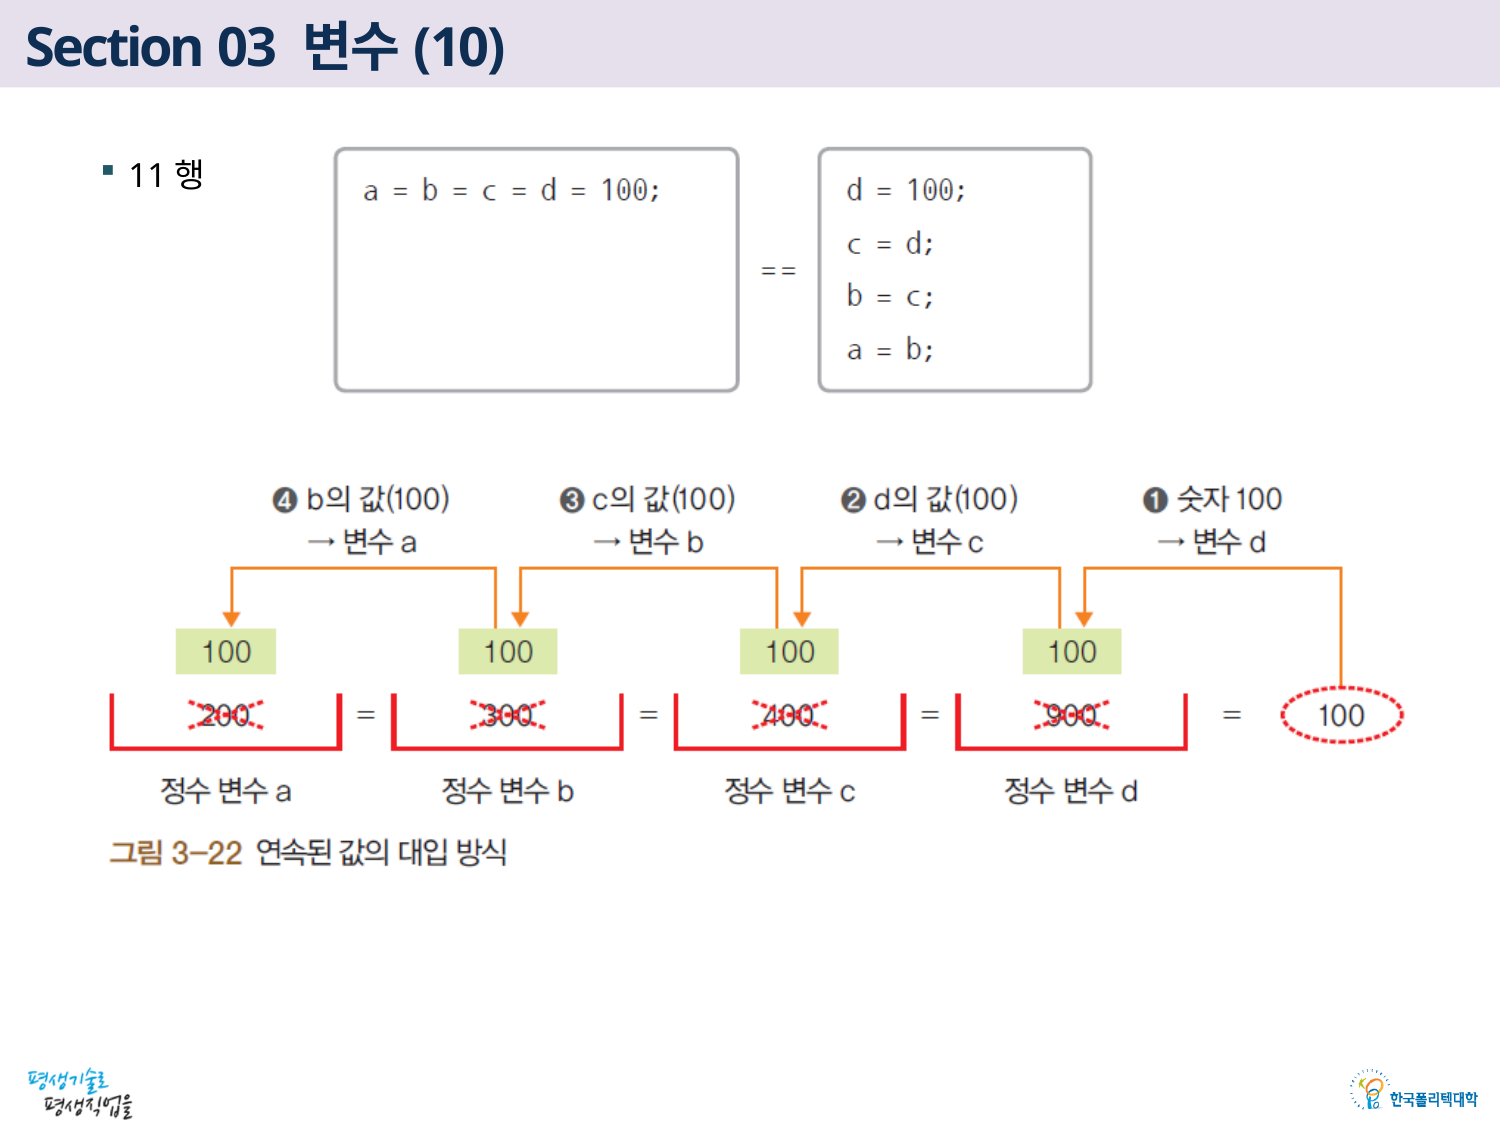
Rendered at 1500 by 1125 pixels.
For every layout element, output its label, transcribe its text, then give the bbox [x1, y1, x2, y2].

picture [17, 1062, 167, 1122]
picture [101, 480, 1409, 873]
title Section 03 변수(10) [10, 5, 1288, 84]
picture [1346, 1064, 1481, 1114]
picture [328, 143, 1099, 396]
list 11행 [10, 126, 1481, 1057]
